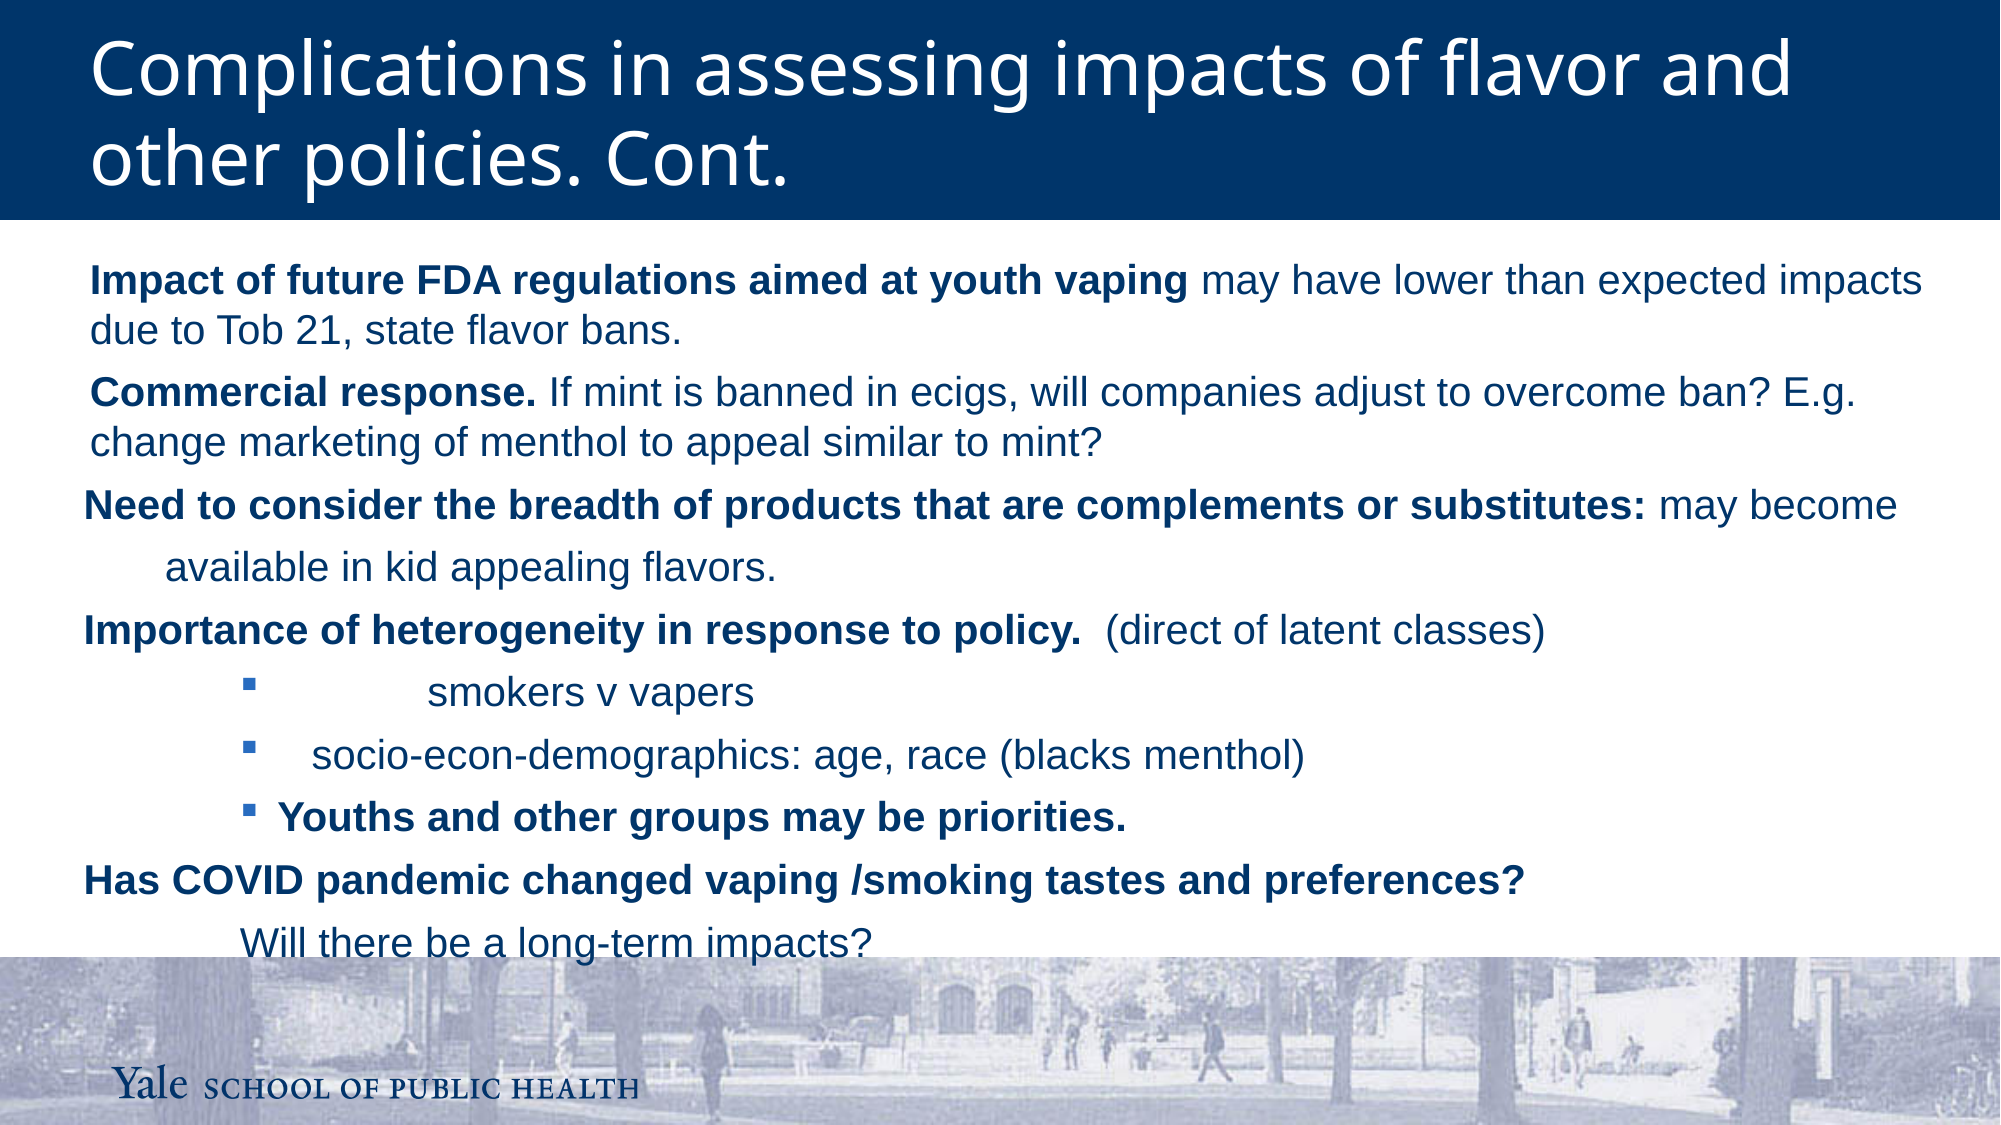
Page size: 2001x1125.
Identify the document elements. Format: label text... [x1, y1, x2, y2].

picture [0, 957, 2000, 1125]
text_box Complications in assessing impacts of flavor and other policies. Cont. [0, 0, 2000, 220]
list Impact of future FDA regulations aimed at youth vaping may have lower than expected impacts due to Tob 21, state flavor bans. Commercial response. If mint is banned in ecigs, will companies adjust to overcome ban? E.g. change marketing of menthol to appeal similar to mint? Need to consider the breadth of products that are complements or substitutes: may become available in kid appealing flavors. Importance of heterogeneity in response to policy. (direct of latent classes) smokers v vapers socio-econ-demographics: age, race (blacks menthol) Youths and other groups may be priorities. Has COVID pandemic changed vaping /smoking tastes and preferences? Will there be a long-term impacts? [0, 245, 1984, 962]
